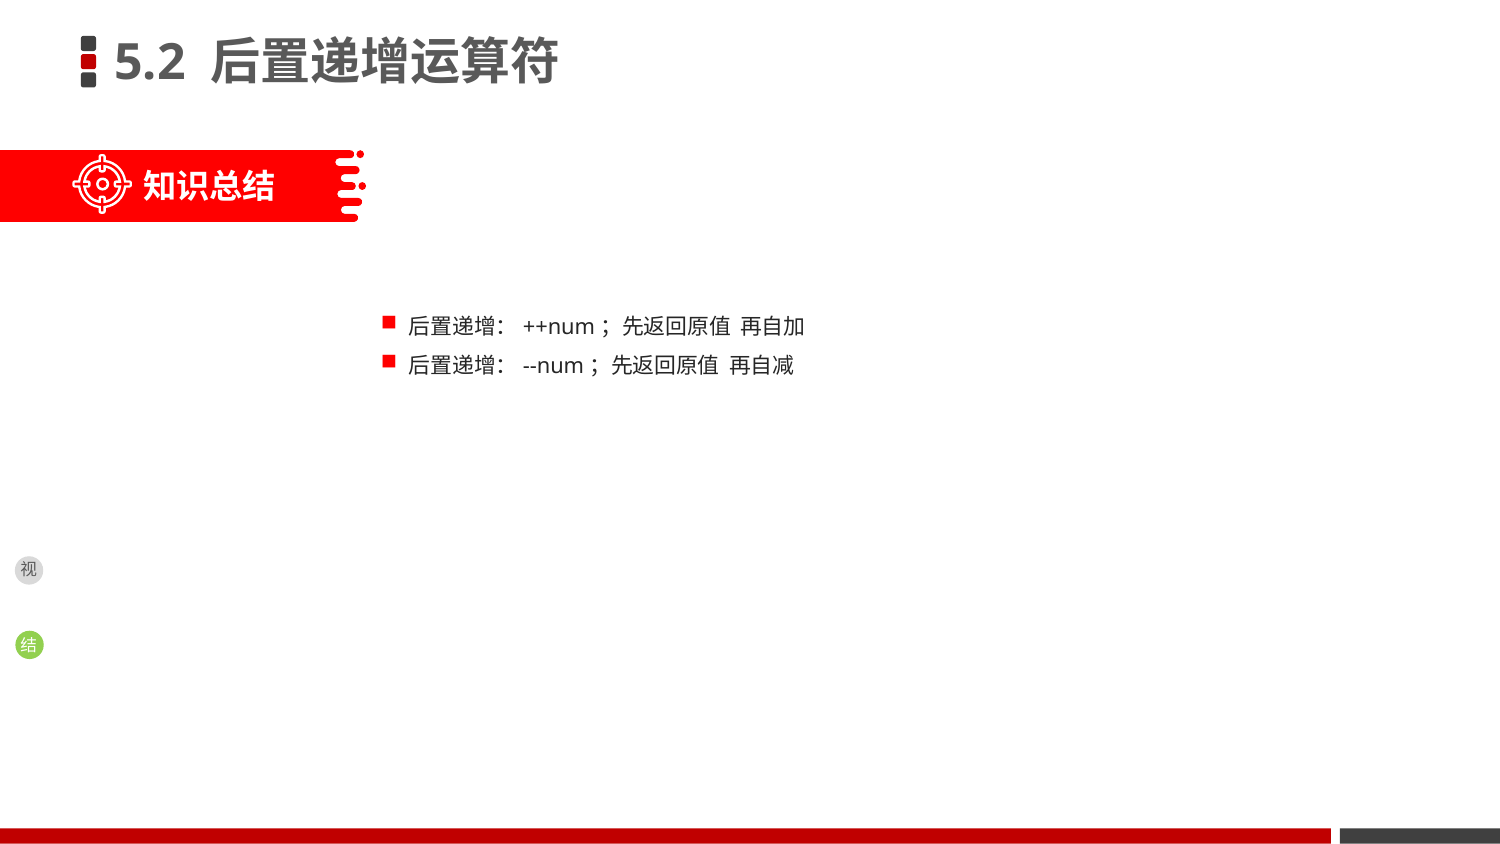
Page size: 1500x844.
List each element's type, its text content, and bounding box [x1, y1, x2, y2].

text_box [356, 150, 365, 158]
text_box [5, 551, 54, 588]
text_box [5, 626, 54, 663]
text_box [132, 213, 358, 222]
text_box 5.2 后置递增运算符 [103, 0, 987, 130]
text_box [59, 161, 67, 213]
text_box 知识总结 [137, 158, 495, 213]
text_box [0, 150, 354, 222]
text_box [72, 153, 133, 214]
text_box 后置递增：++num；先返回原值 再自加 后置递增：--num；先返回原值 再自减 [366, 291, 1075, 386]
